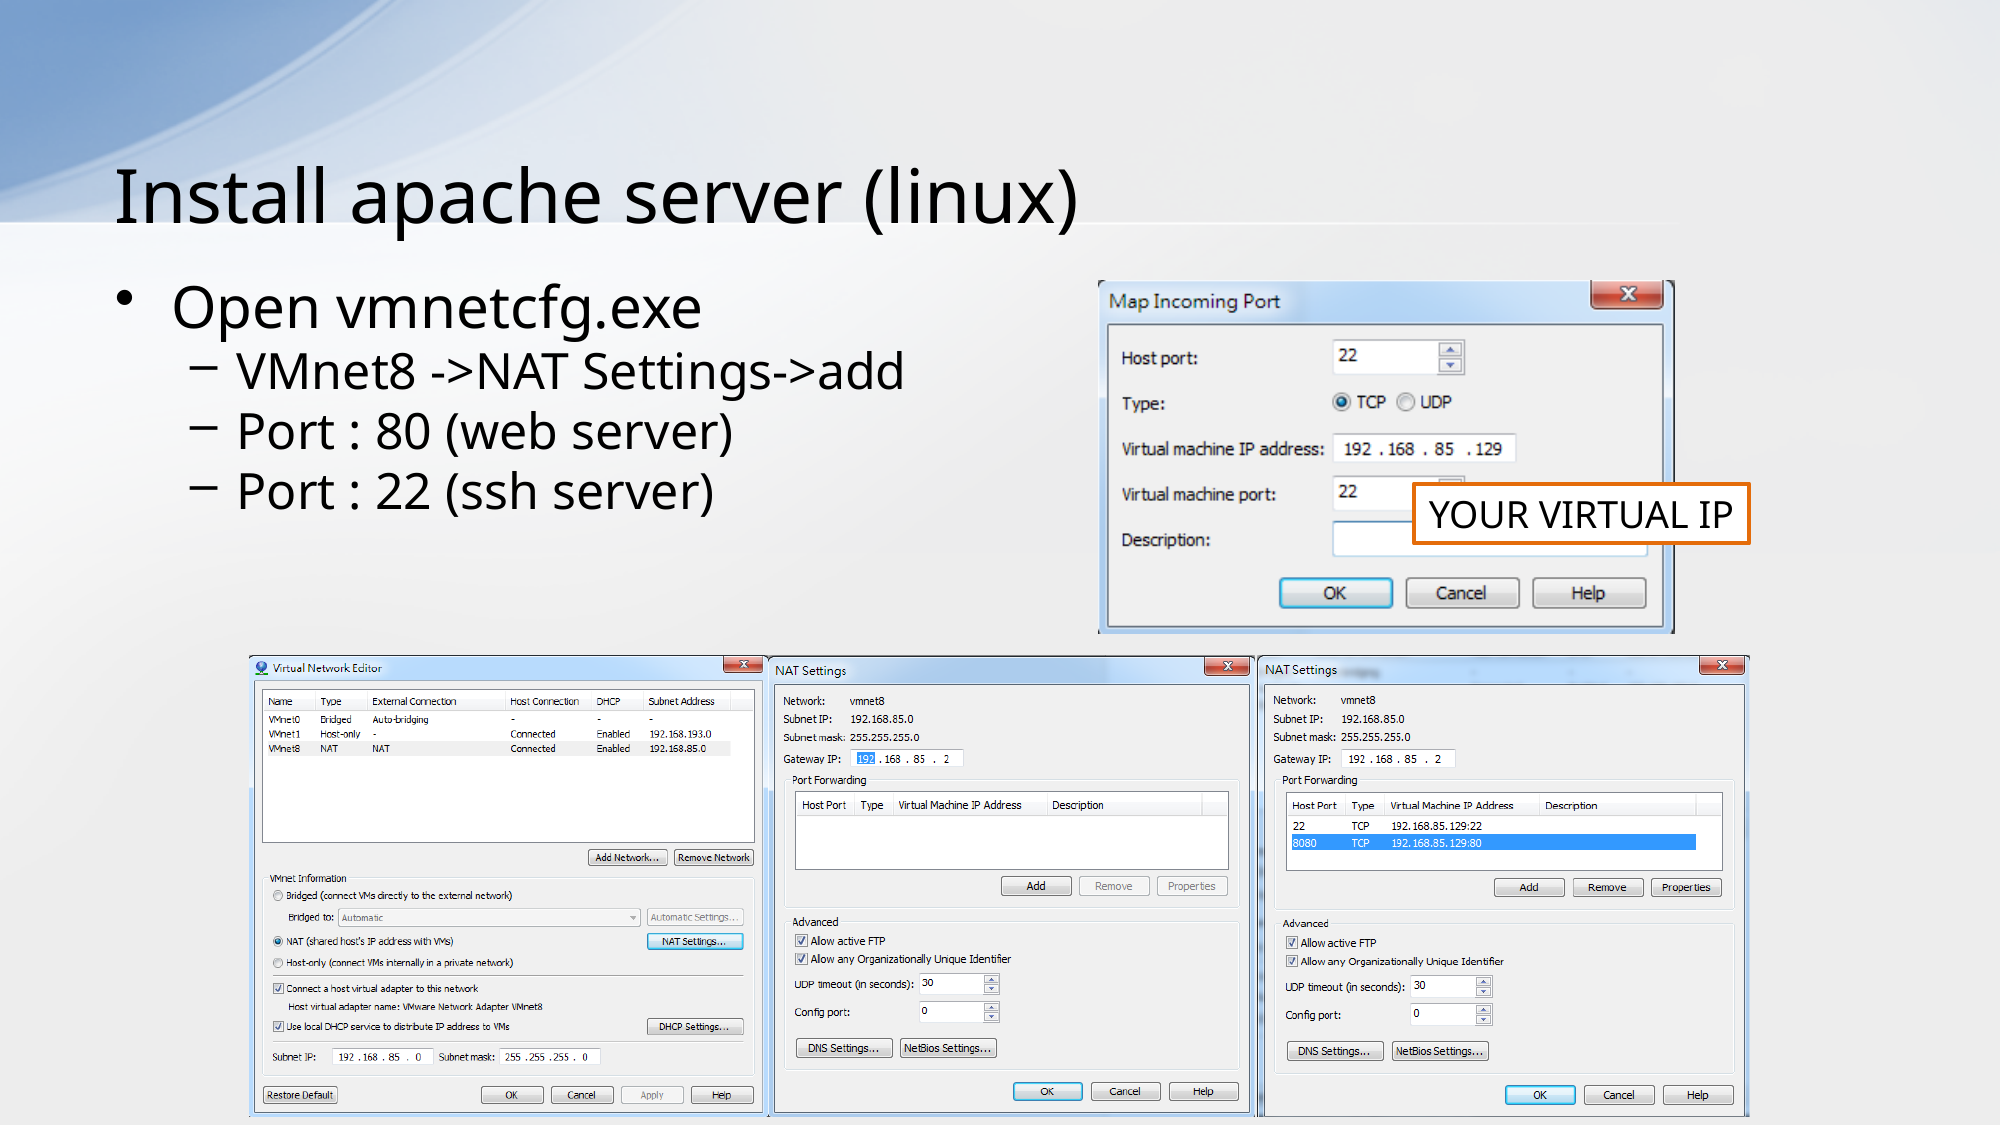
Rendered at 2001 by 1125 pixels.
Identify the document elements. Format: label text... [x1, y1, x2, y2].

text_box YOUR VIRTUAL IP [1682, 482, 1751, 545]
picture [0, 0, 2000, 1125]
title Install apache server (linux) [99, 58, 1900, 247]
list Open vmnetcfg.exe VMnet8 ->NAT Settings->add Port : 80 (web server) Port : 22 (ssh server) [99, 262, 1900, 1005]
